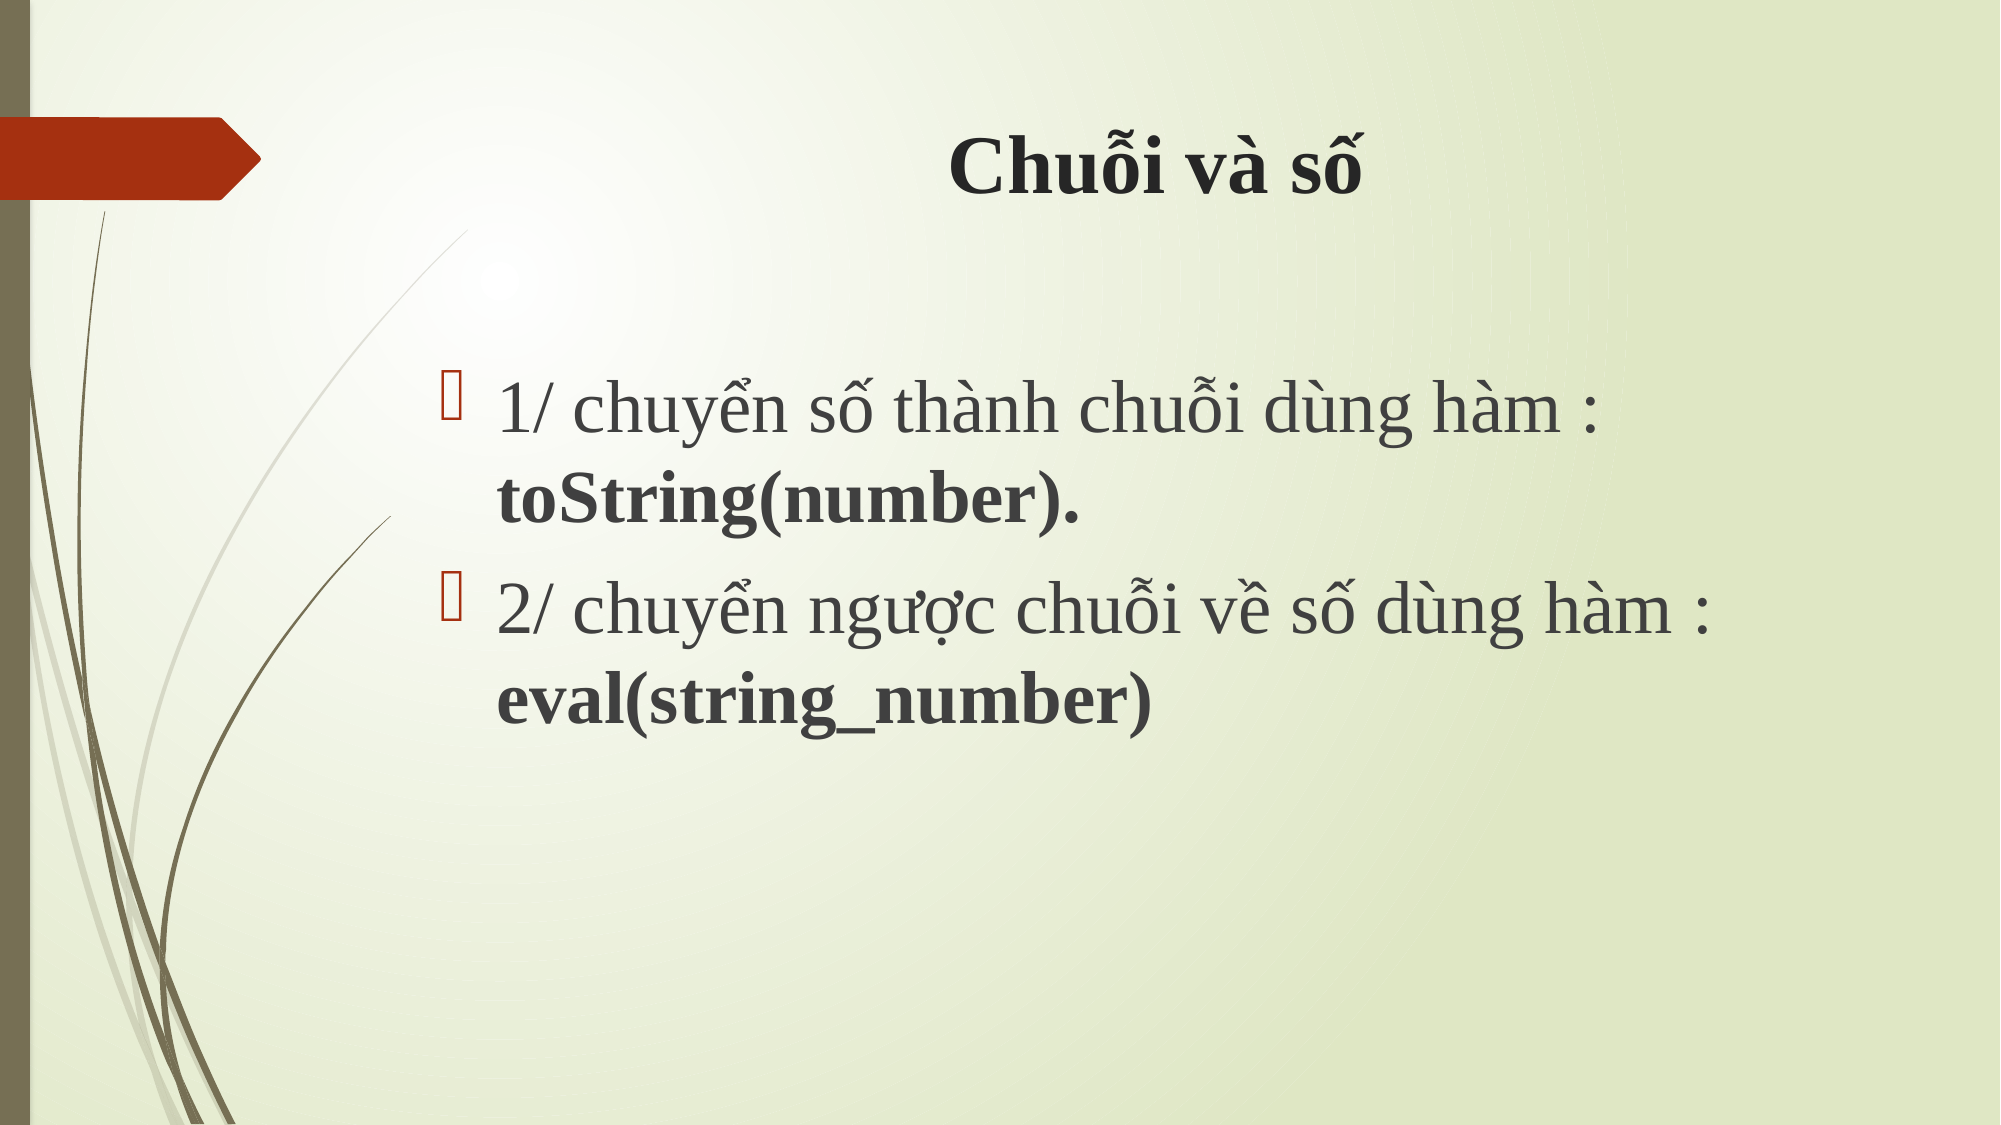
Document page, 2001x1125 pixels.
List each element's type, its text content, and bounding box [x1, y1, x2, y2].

list 1/ chuyển số thành chuỗi dùng hàm : toString(number). 2/ chuyển ngược chuỗi về số dùng hàm : eval(string_number) [424, 350, 1888, 970]
title Chuỗi và số [425, 102, 1888, 313]
